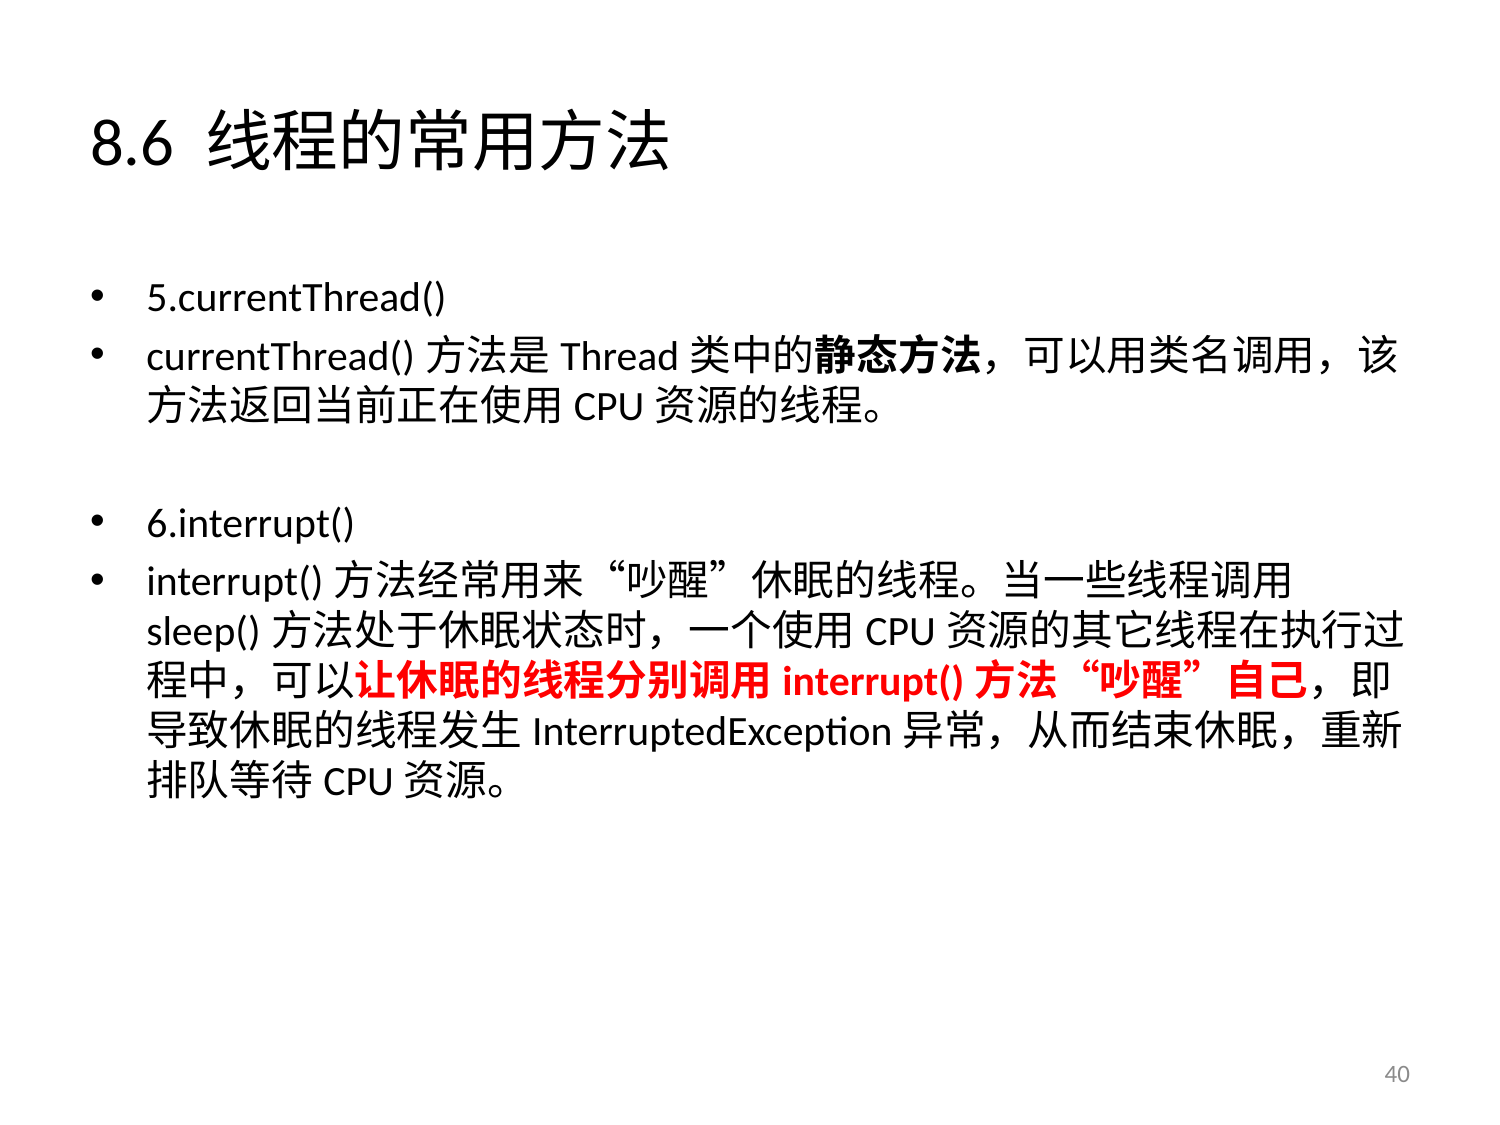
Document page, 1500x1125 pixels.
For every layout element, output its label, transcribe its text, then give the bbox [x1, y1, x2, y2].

title 8.6 线程的常用方法 [75, 45, 1425, 233]
list 5.currentThread() currentThread()方法是Thread类中的静态方法，可以用类名调用，该方法返回当前正在使用CPU资源的线程。 6.interrupt() interrupt()方法经常用来“吵醒”休眠的线程。当一些线程调用sleep()方法处于休眠状态时，一个使用CPU资源的其它线程在执行过程中，可以让休眠的线程分别调用interrupt()方法“吵醒”自己，即导致休眠的线程发生InterruptedException异常，从而结束休眠，重新排队等待CPU资源。 [75, 262, 1425, 1005]
slide_number 40 [1074, 1042, 1425, 1103]
